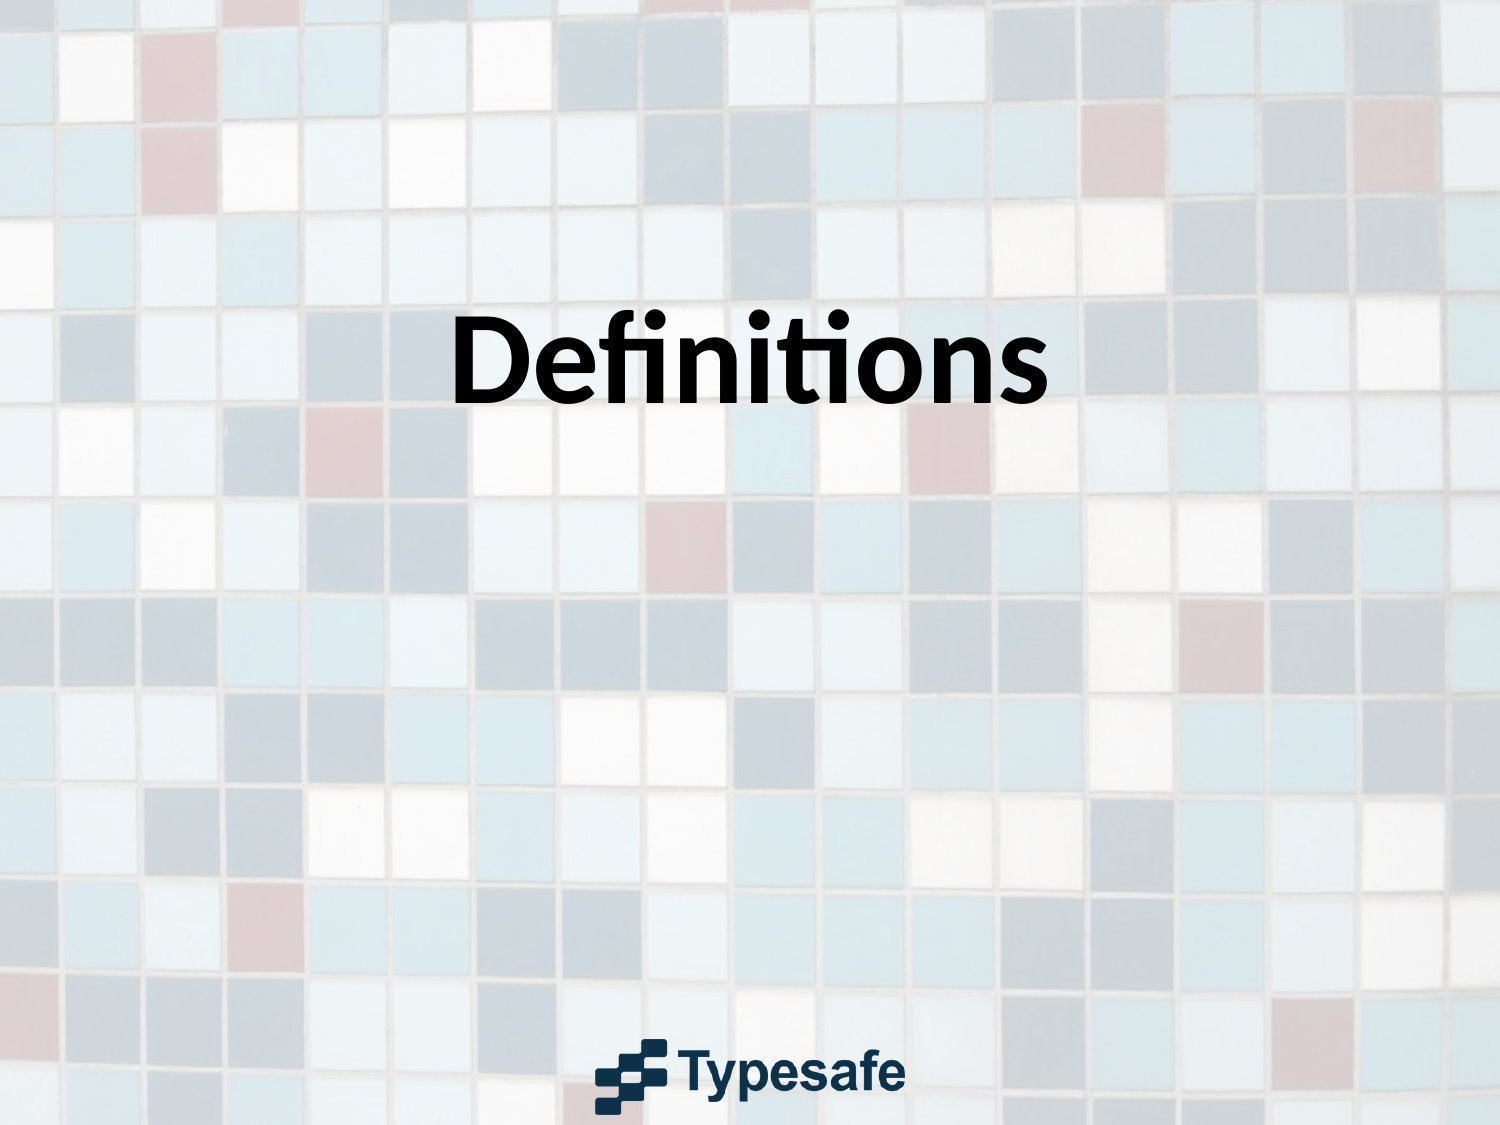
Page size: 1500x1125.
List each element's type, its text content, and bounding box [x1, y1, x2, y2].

list Definitions [75, 262, 1425, 451]
picture [595, 1039, 905, 1115]
